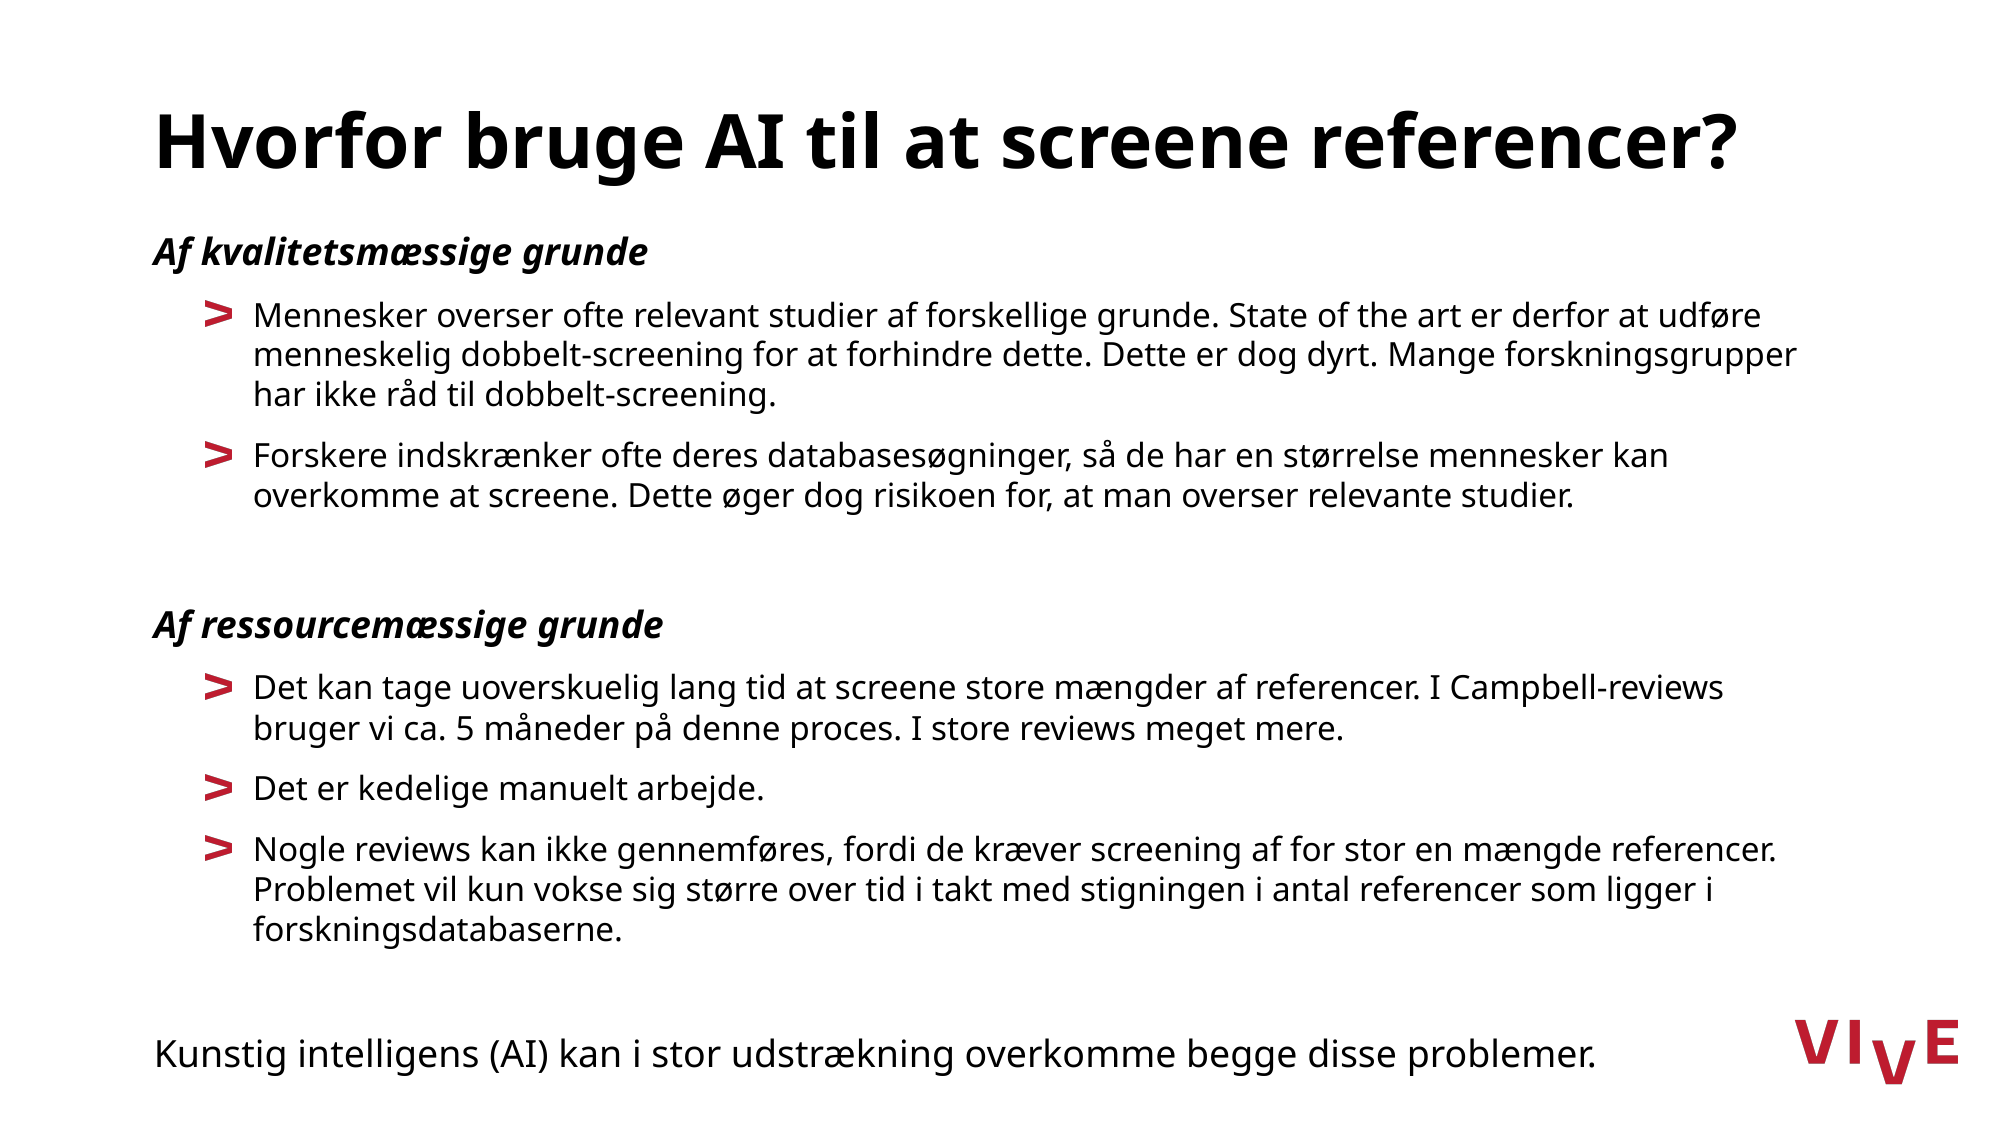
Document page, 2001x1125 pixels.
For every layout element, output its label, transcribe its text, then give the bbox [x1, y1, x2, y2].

picture [205, 300, 232, 327]
title Hvorfor bruge AI til at screene referencer? [153, 93, 1821, 227]
picture [1789, 985, 1967, 1107]
list Af kvalitetsmæssige grunde Mennesker overser ofte relevant studier af forskellige grunde. State of the art er derfor at udføre menneskelig dobbelt-screening for at forhindre dette. Dette er dog dyrt. Mange forskningsgrupper har ikke råd til dobbelt-screening. Forskere indskrænker ofte deres databasesøgninger, så de har en størrelse mennesker kan overkomme at screene. Dette øger dog risikoen for, at man overser relevante studier. Af ressourcemæssige grunde Det kan tage uoverskuelig lang tid at screene store mængder af referencer. I Campbell-reviews bruger vi ca. 5 måneder på denne proces. I store reviews meget mere. Det er kedelige manuelt arbejde. Nogle reviews kan ikke gennemføres, fordi de kræver screening af for stor en mængde referencer. Problemet vil kun vokse sig større over tid i takt med stigningen i antal referencer som ligger i forskningsdatabaserne. Kunstig intelligens (AI) kan i stor udstrækning overkomme begge disse problemer. [153, 227, 1821, 1091]
picture [205, 774, 232, 801]
picture [205, 673, 232, 700]
picture [205, 835, 232, 861]
picture [205, 441, 232, 468]
